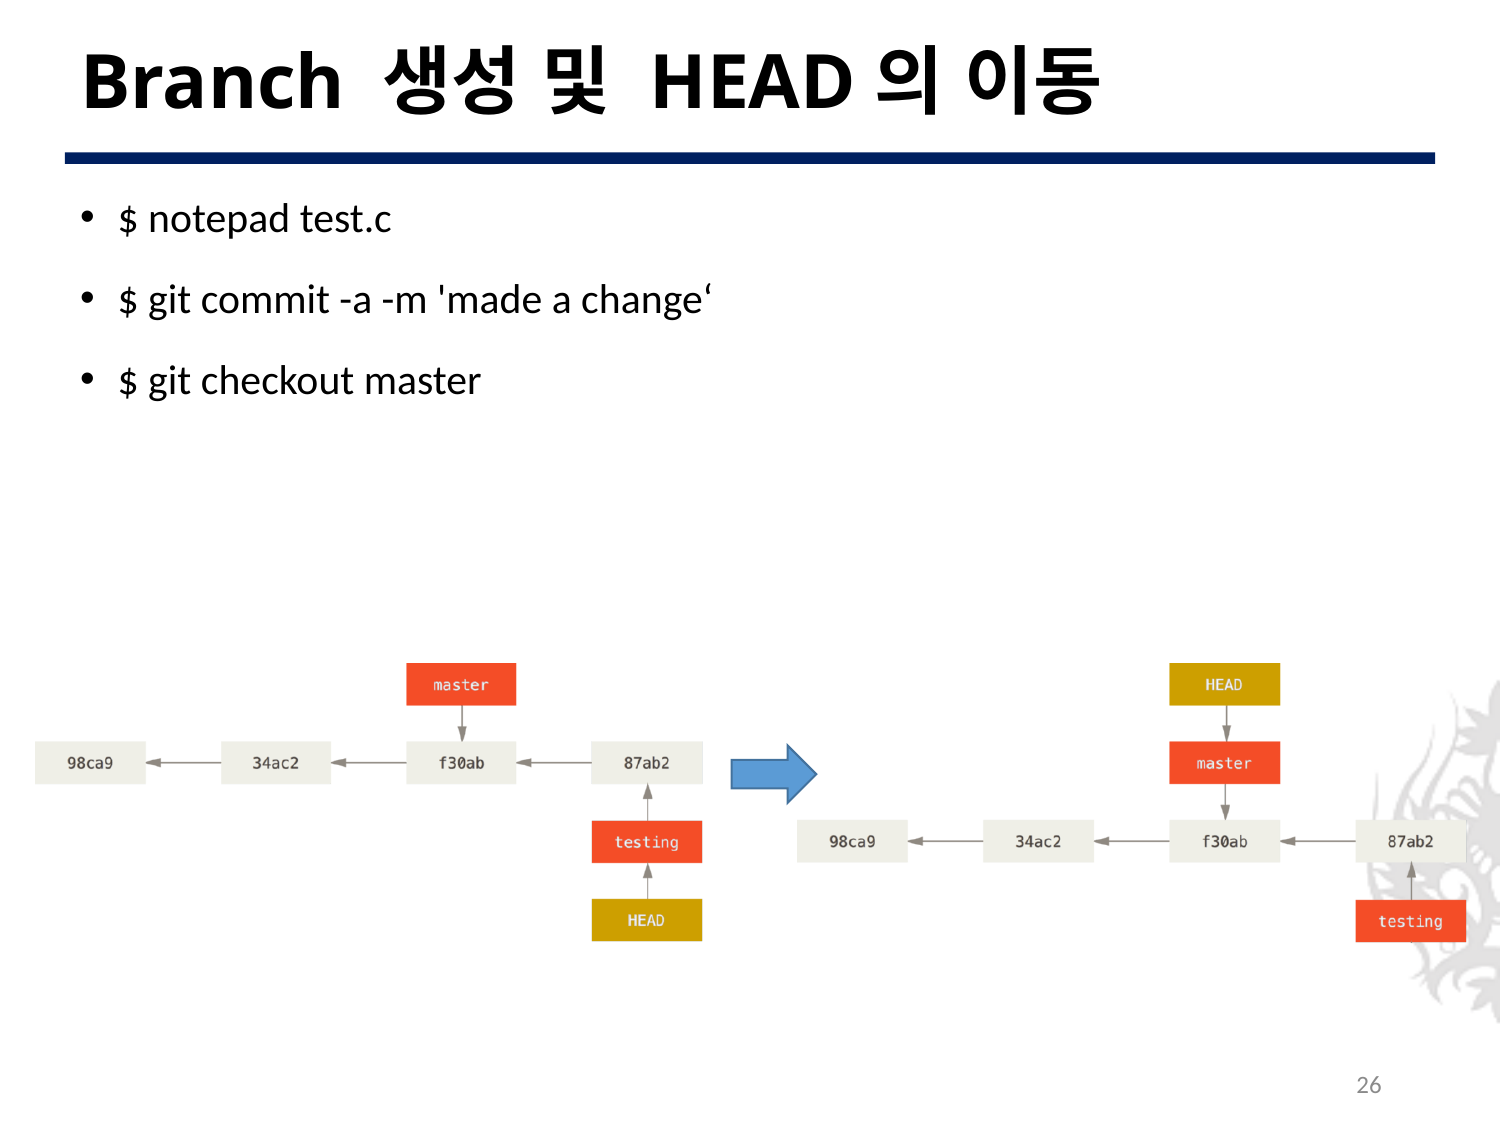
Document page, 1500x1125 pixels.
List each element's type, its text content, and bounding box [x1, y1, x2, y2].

list $ notepad test.c $ git commit -a -m 'made a change‘ $ git checkout master [64, 173, 1436, 1039]
picture [35, 663, 703, 942]
title Branch 생성 및 HEAD의 이동 [64, 26, 1436, 143]
slide_number 26 [1059, 1057, 1397, 1111]
picture [796, 663, 1467, 943]
text_box [730, 743, 796, 806]
